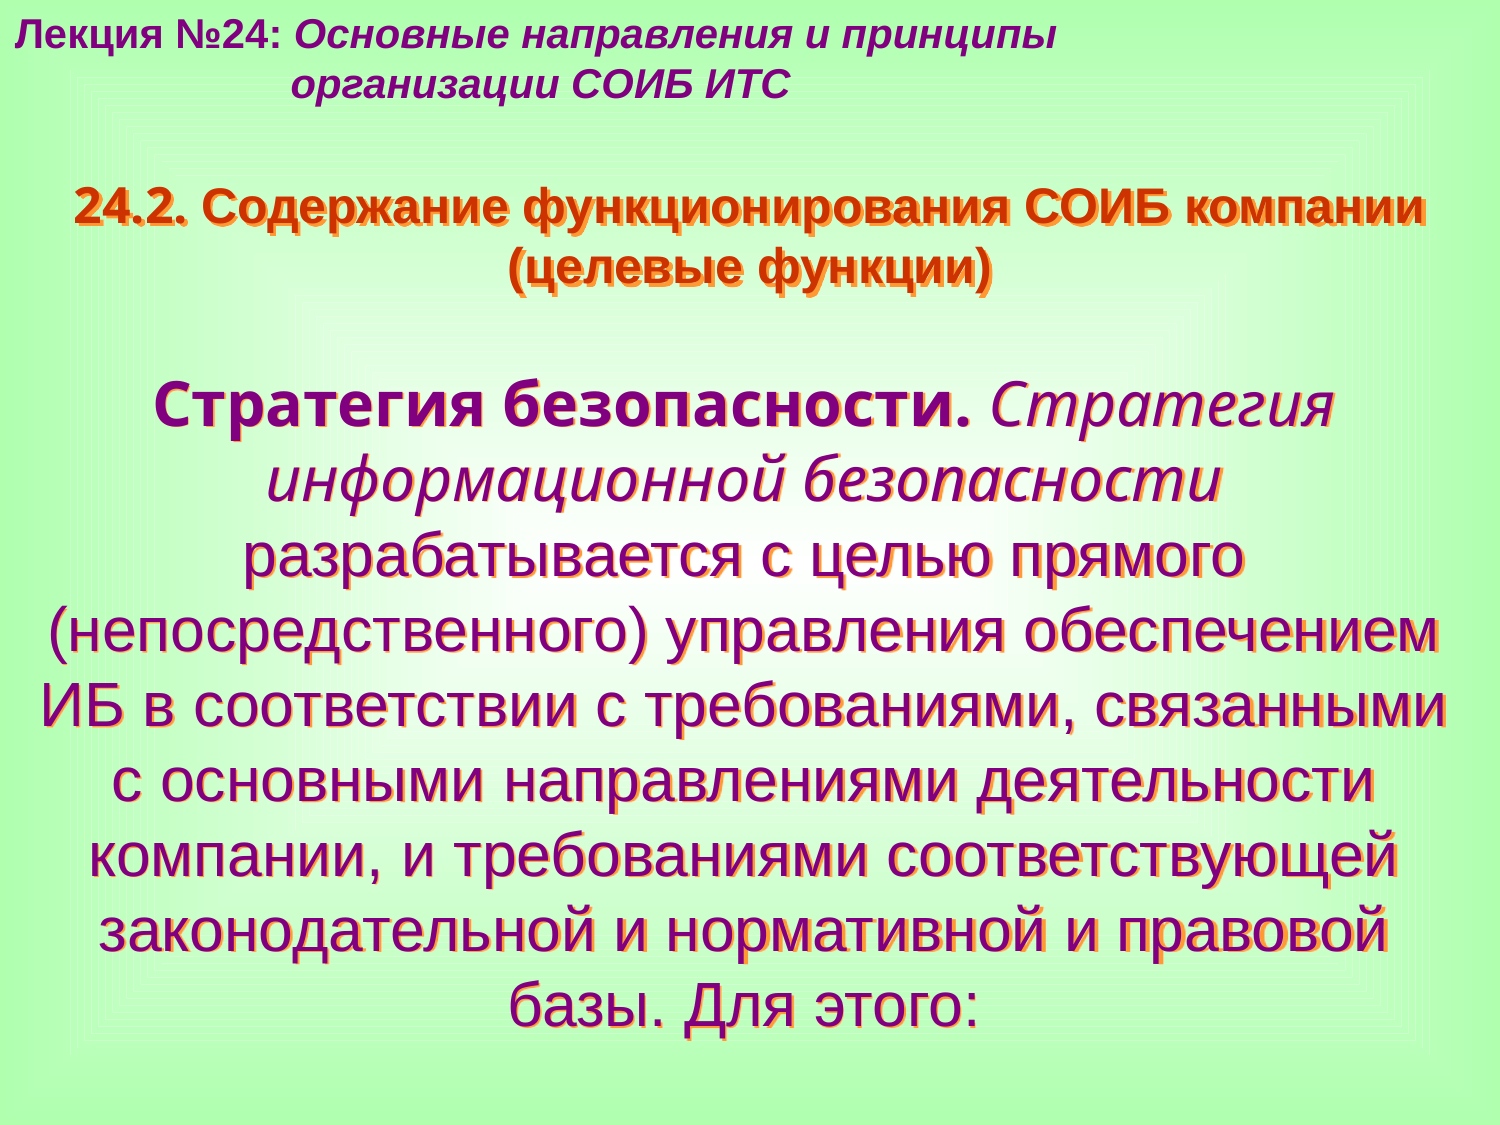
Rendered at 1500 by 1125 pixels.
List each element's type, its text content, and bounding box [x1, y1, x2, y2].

text_box 24.2. Содержание функционирования СОИБ компании (целевые функции) [0, 166, 1500, 302]
text_box Стратегия безопасности. Стратегия информационной безопасности разрабатывается с целью прямого (непосредственного) управления обеспечением ИБ в соответствии с требованиями, связанными с основными направлениями деятельности компании, и требованиями соответствующей законодательной и нормативной и правовой базы. Для этого: [35, 363, 1454, 1039]
text_box Лекция №24: Основные направления и принципы организации СОИБ ИТС [0, 0, 1500, 115]
